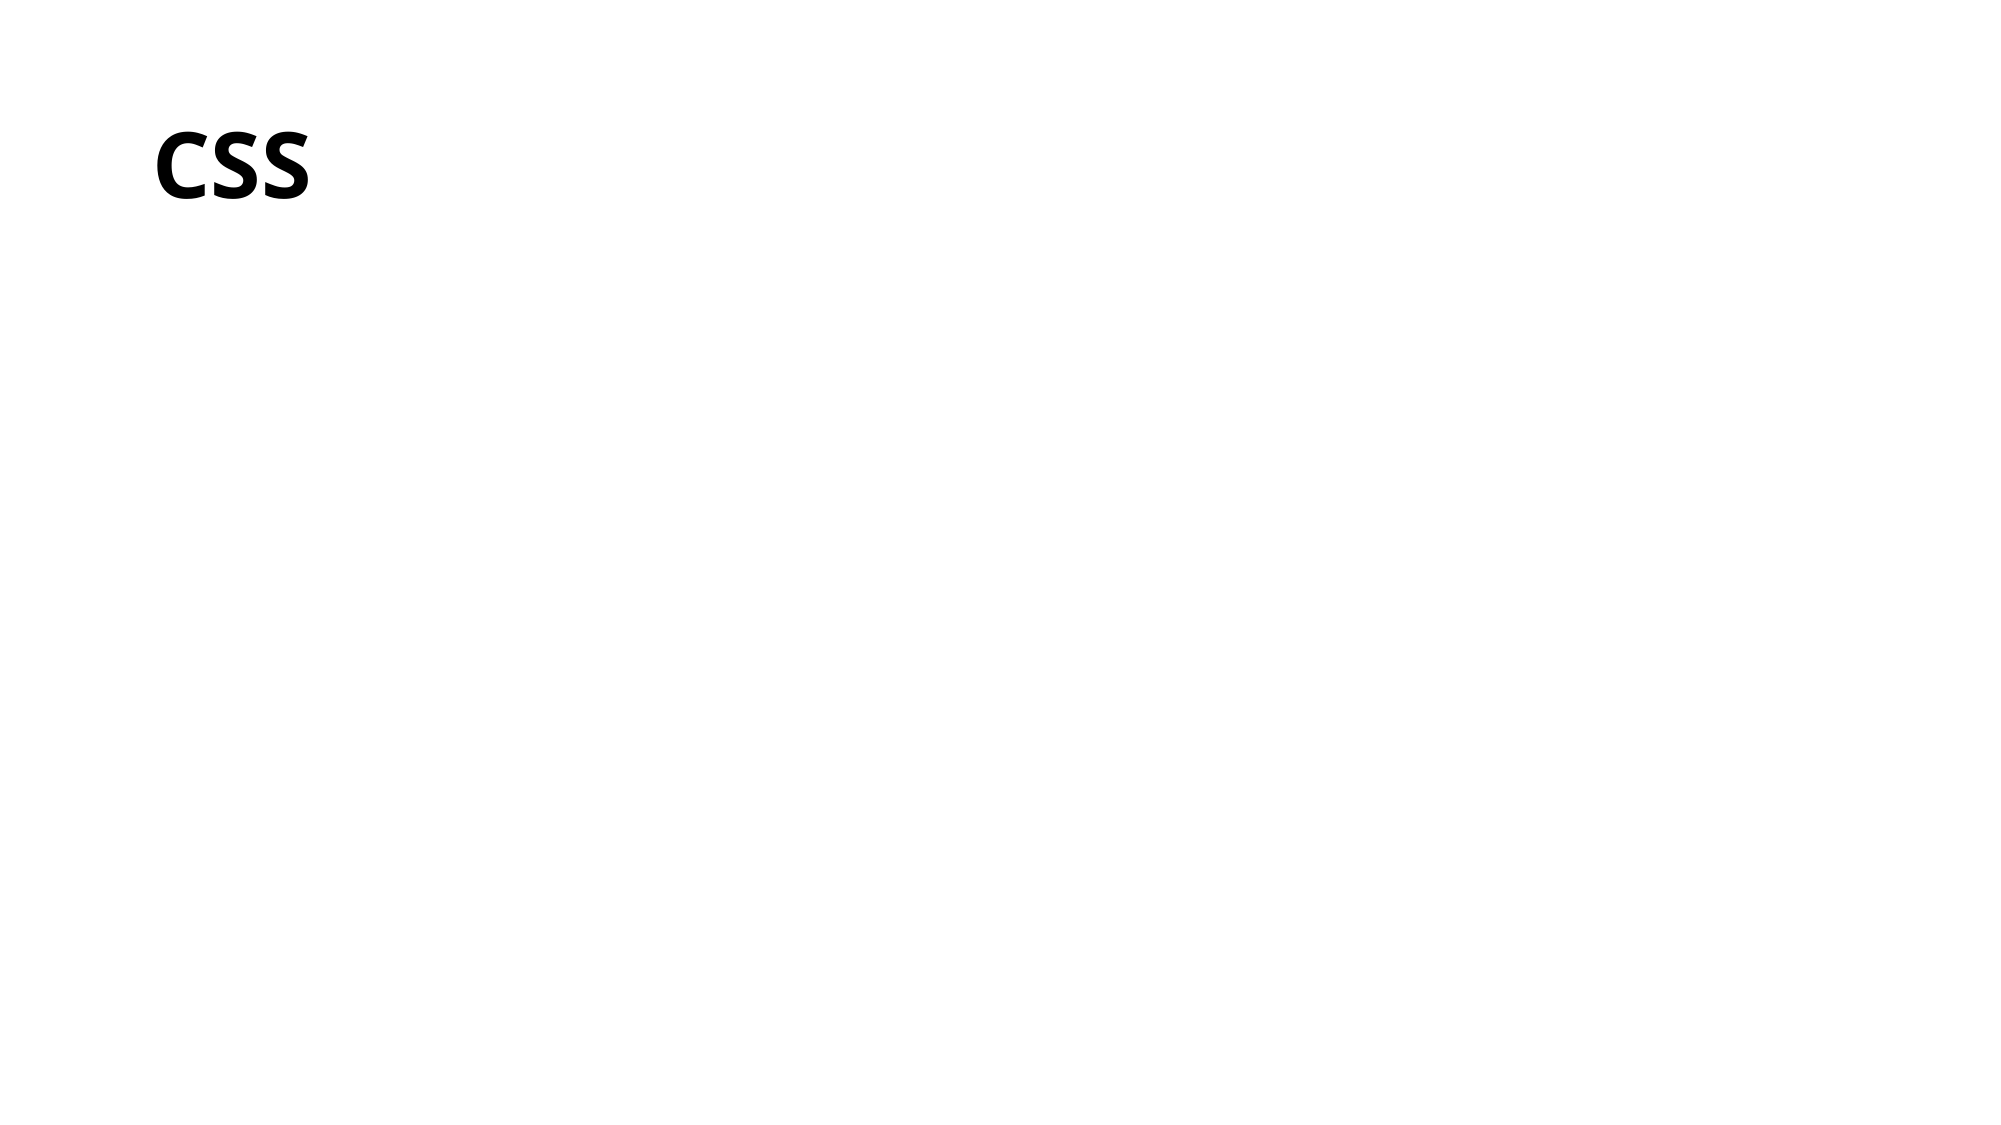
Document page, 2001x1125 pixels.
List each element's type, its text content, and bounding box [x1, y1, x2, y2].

title CSS [137, 59, 1863, 278]
